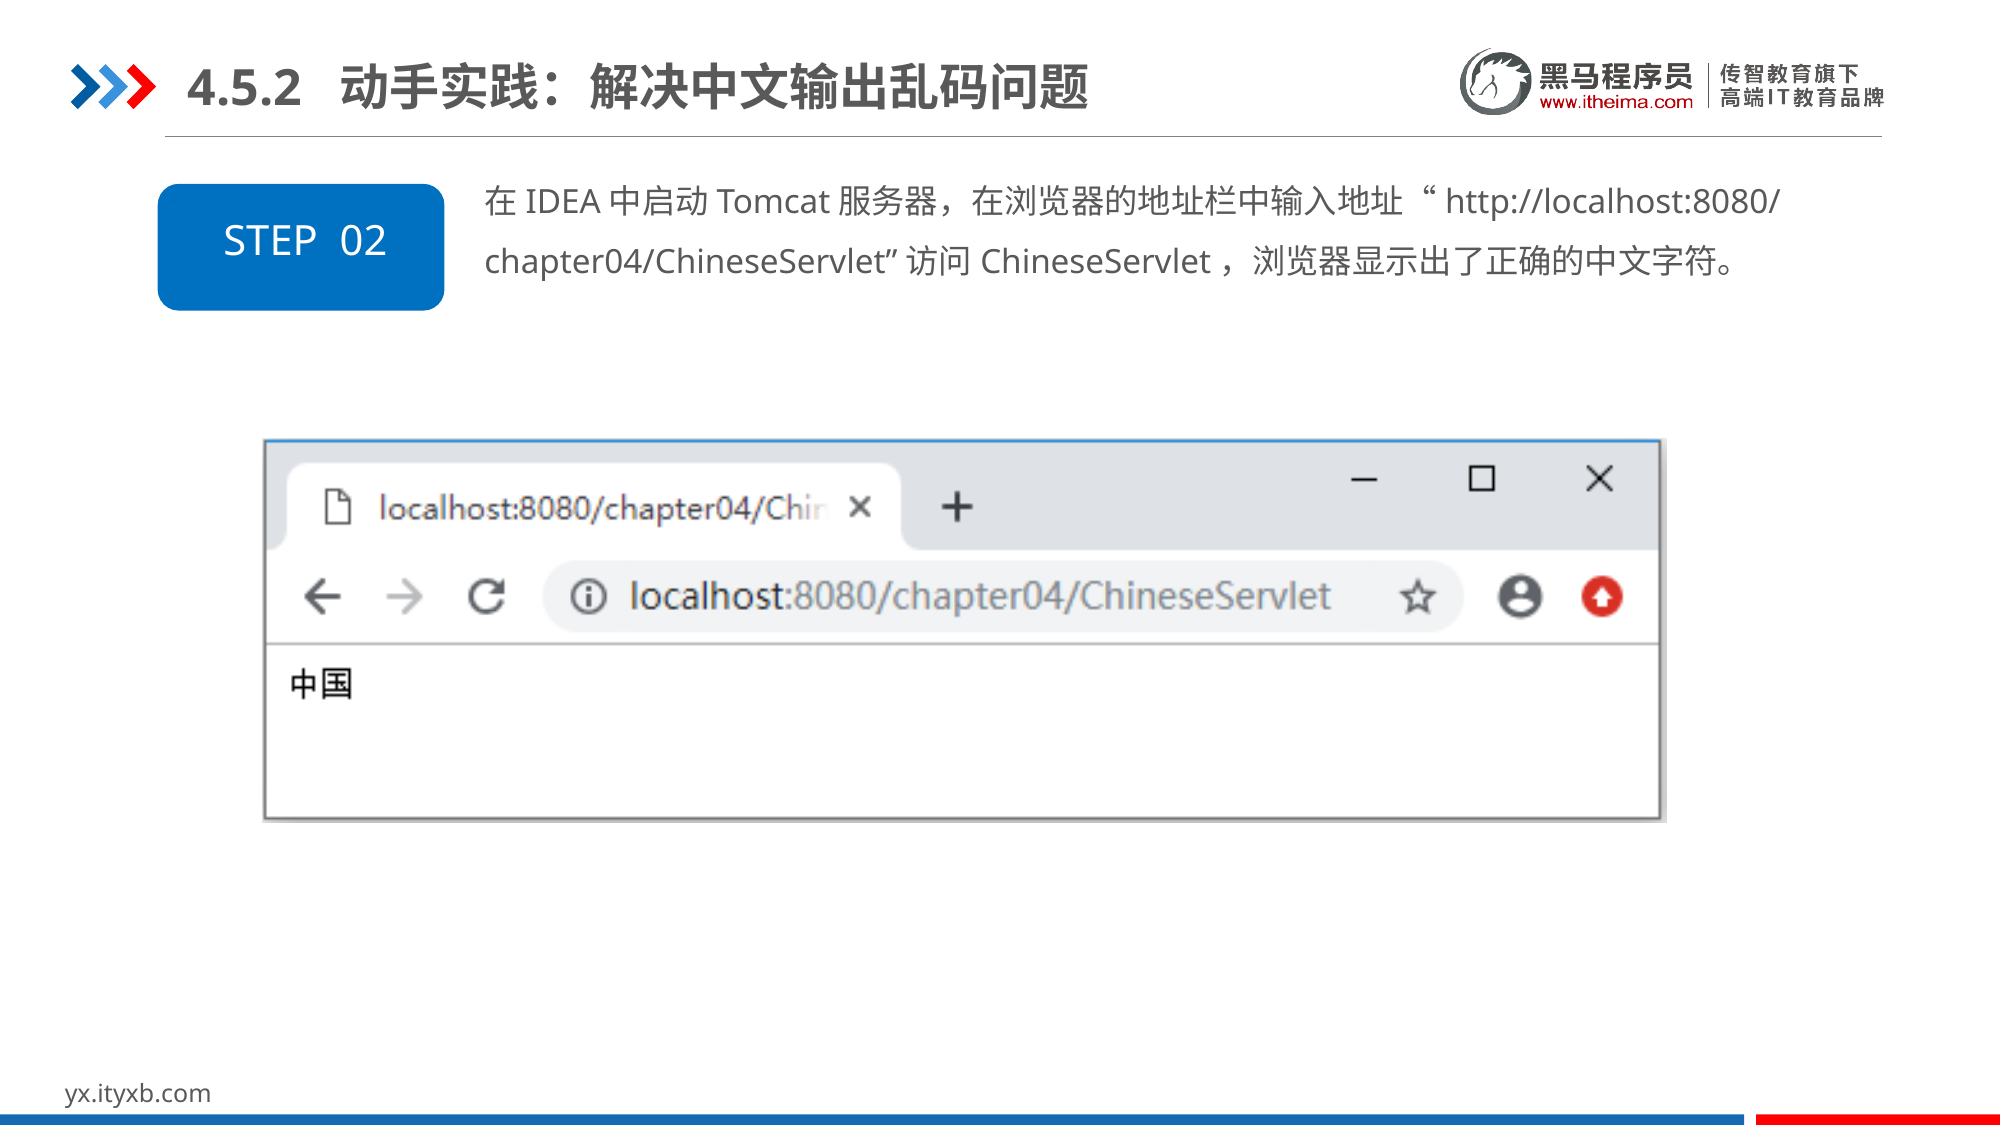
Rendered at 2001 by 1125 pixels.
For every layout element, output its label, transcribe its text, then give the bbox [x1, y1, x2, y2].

text_box [156, 182, 446, 312]
text_box 4.5.2 动手实践：解决中文输出乱码问题 [187, 43, 1152, 127]
text_box 在IDEA中启动Tomcat服务器，在浏览器的地址栏中输入地址“http://localhost:8080/chapter04/ChineseServlet”访问ChineseServlet，浏览器显示出了正确的中文字符。 [469, 153, 1862, 288]
picture [1460, 48, 1887, 115]
text_box STEP 02 [172, 206, 439, 271]
picture [262, 438, 1667, 823]
